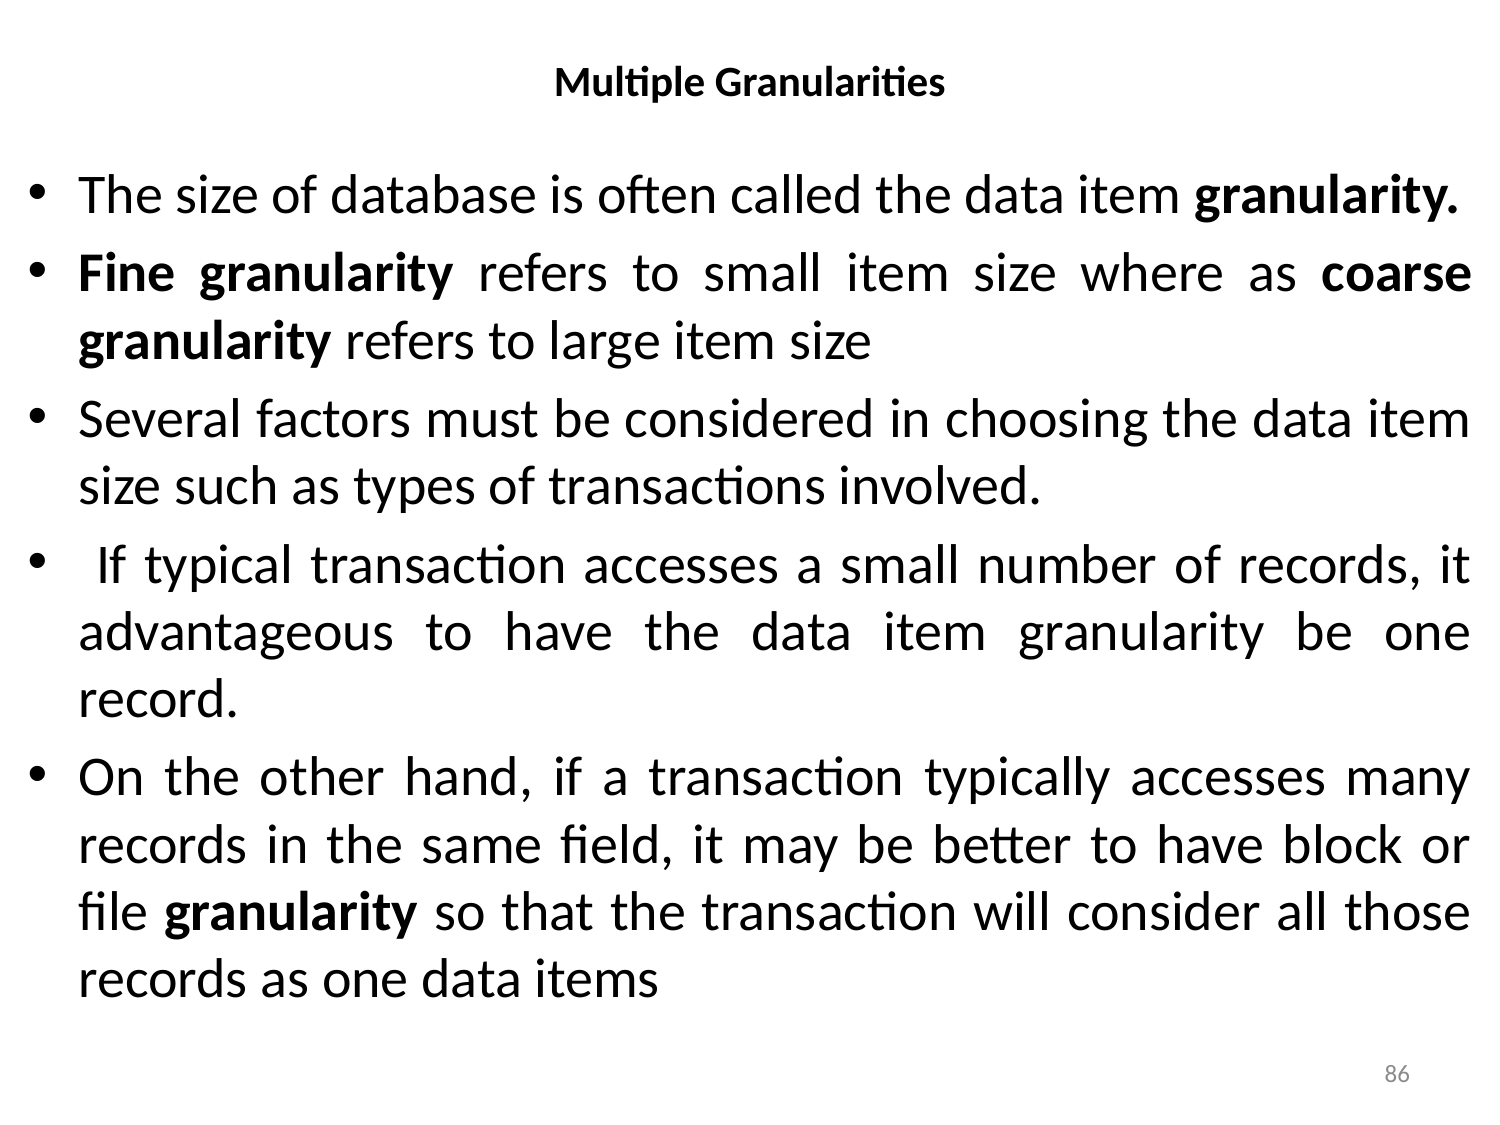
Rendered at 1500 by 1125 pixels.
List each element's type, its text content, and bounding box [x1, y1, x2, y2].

list The size of database is often called the data item granularity. Fine granularity refers to small item size where as coarse granularity refers to large item size Several factors must be considered in choosing the data item size such as types of transactions involved. If typical transaction accesses a small number of records, it advantageous to have the data item granularity be one record. On the other hand, if a transaction typically accesses many records in the same field, it may be better to have block or file granularity so that the transaction will consider all those records as one data items [12, 149, 1488, 1063]
title Multiple Granularities [75, 45, 1425, 113]
slide_number 86 [1074, 1042, 1425, 1103]
